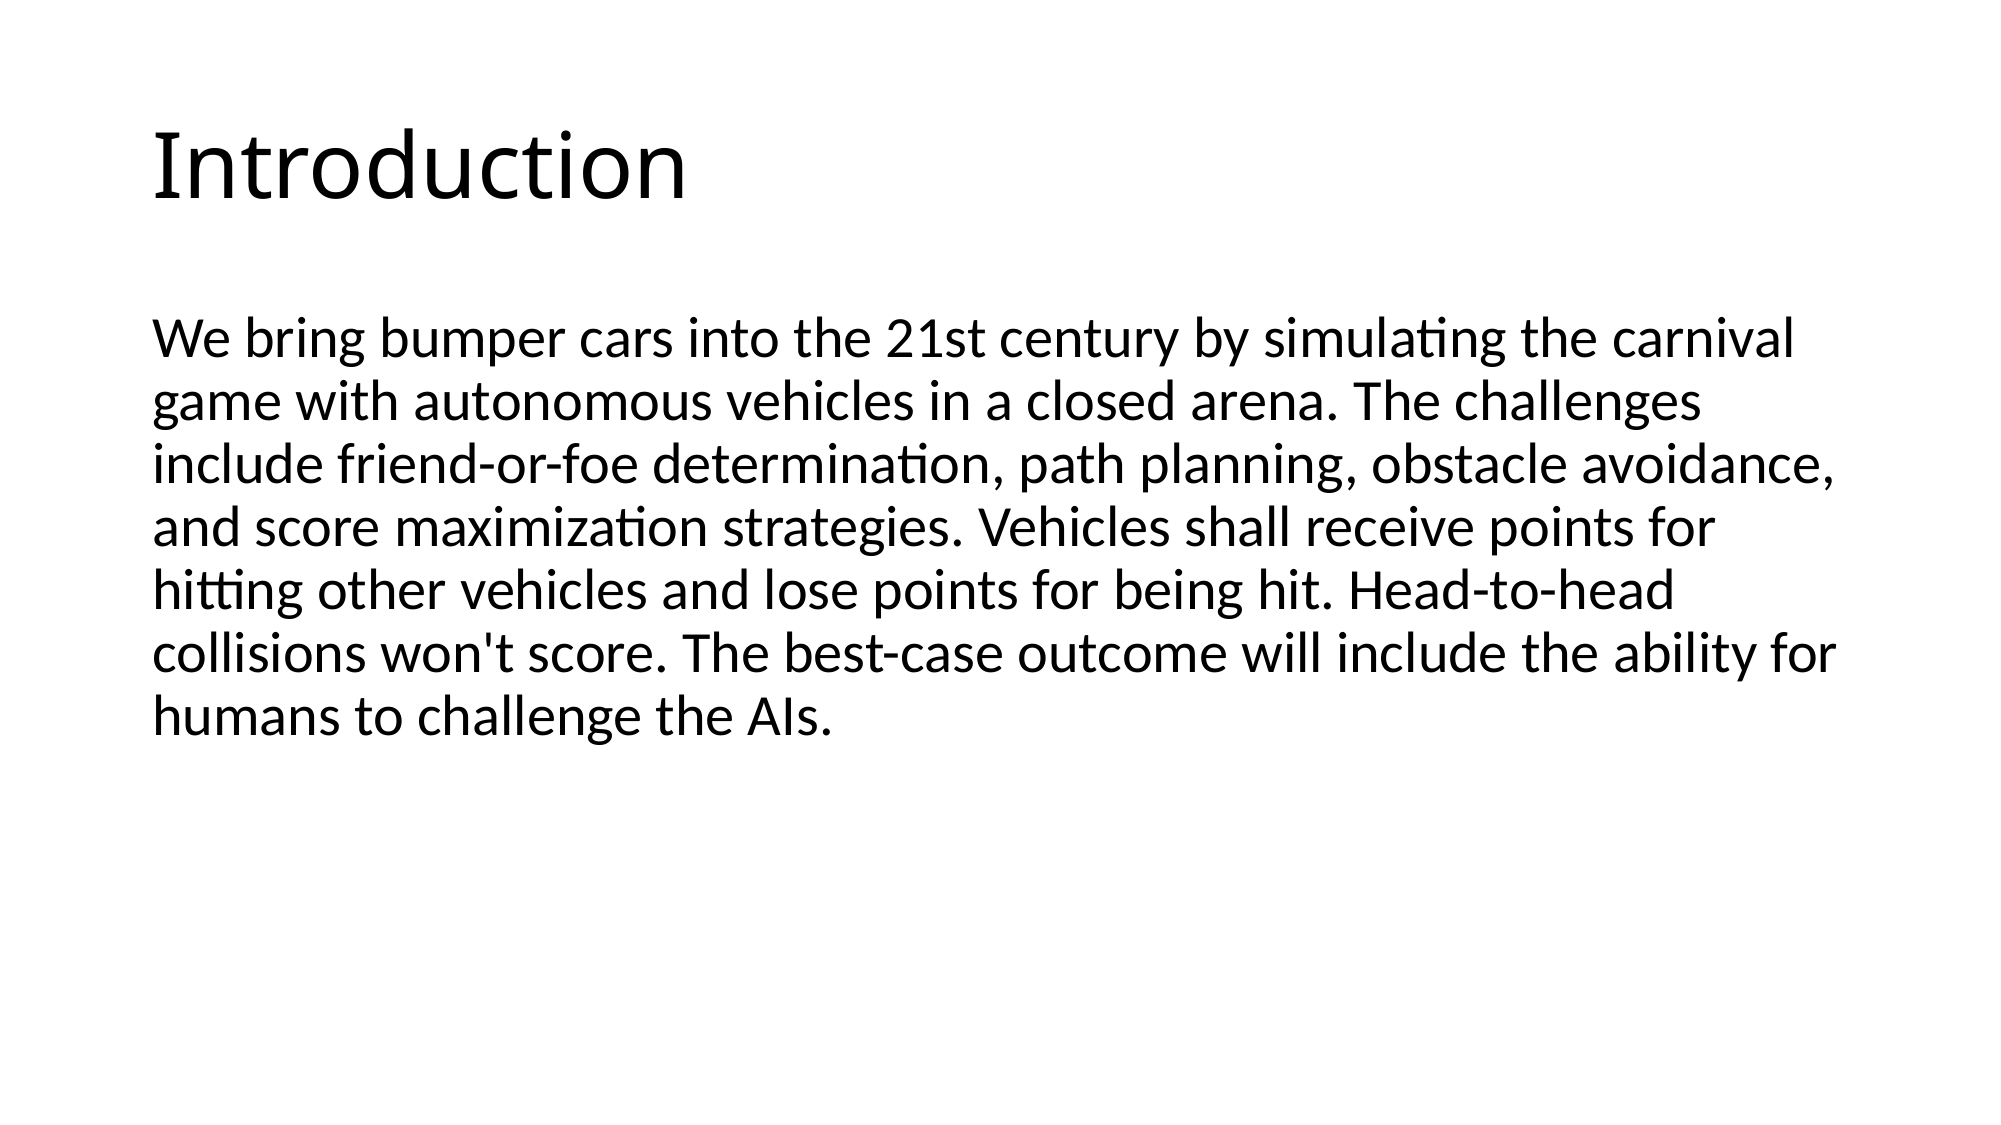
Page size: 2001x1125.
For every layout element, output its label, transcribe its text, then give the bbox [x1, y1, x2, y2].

list We bring bumper cars into the 21st century by simulating the carnival game with autonomous vehicles in a closed arena. The challenges include friend-or-foe determination, path planning, obstacle avoidance, and score maximization strategies. Vehicles shall receive points for hitting other vehicles and lose points for being hit. Head-to-head collisions won't score. The best-case outcome will include the ability for humans to challenge the AIs. [137, 299, 1863, 1014]
title Introduction [137, 59, 1863, 278]
